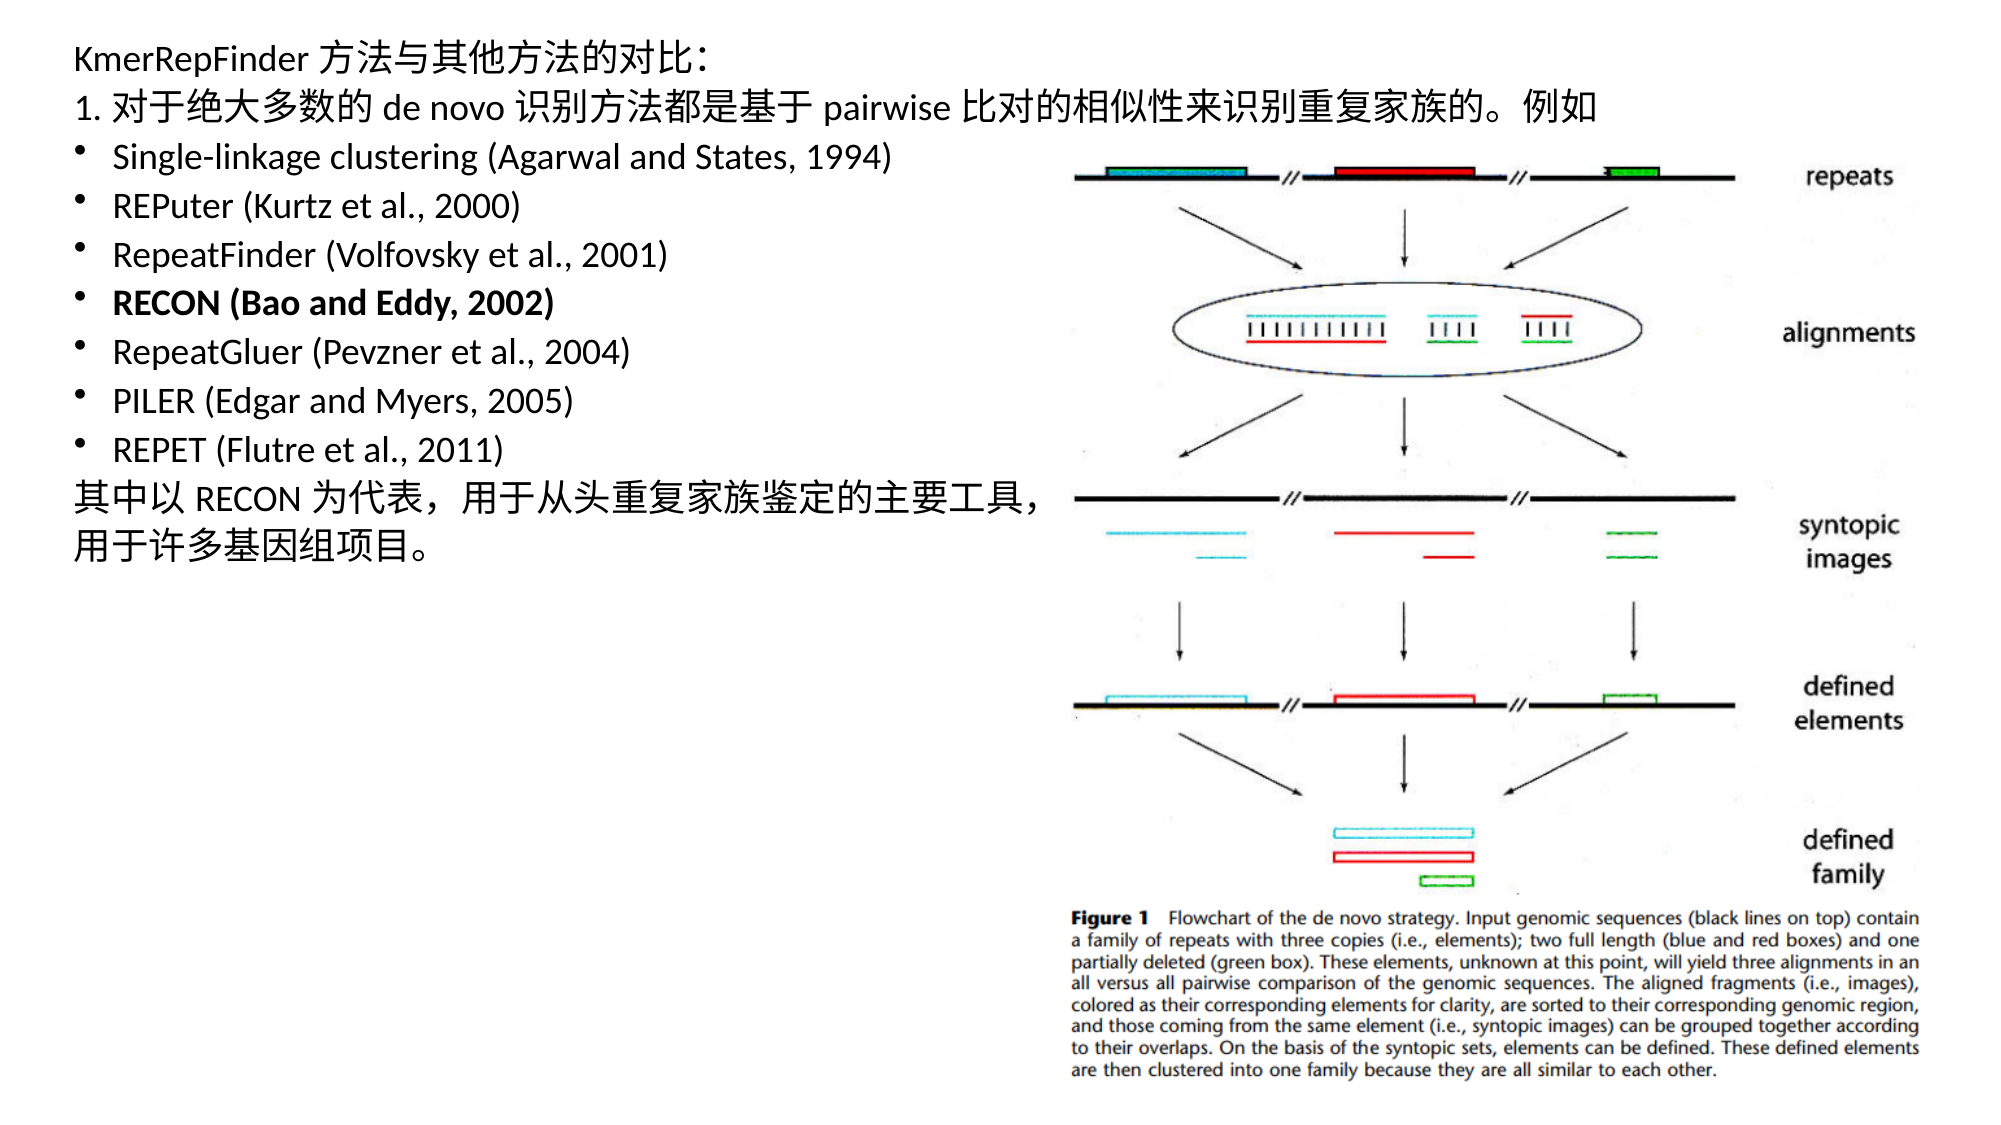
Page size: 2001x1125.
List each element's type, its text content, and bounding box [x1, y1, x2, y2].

picture [1054, 141, 1938, 1097]
text_box KmerRepFinder方法与其他方法的对比： 1.对于绝大多数的de novo识别方法都是基于pairwise比对的相似性来识别重复家族的。例如 Single-linkage clustering (Agarwal and States, 1994) REPuter (Kurtz et al., 2000) RepeatFinder (Volfovsky et al., 2001) RECON (Bao and Eddy, 2002) RepeatGluer (Pevzner et al., 2004) PILER (Edgar and Myers, 2005) REPET (Flutre et al., 2011) 其中以RECON为代表，用于从头重复家族鉴定的主要工具， 用于许多基因组项目。 [58, 27, 1978, 905]
